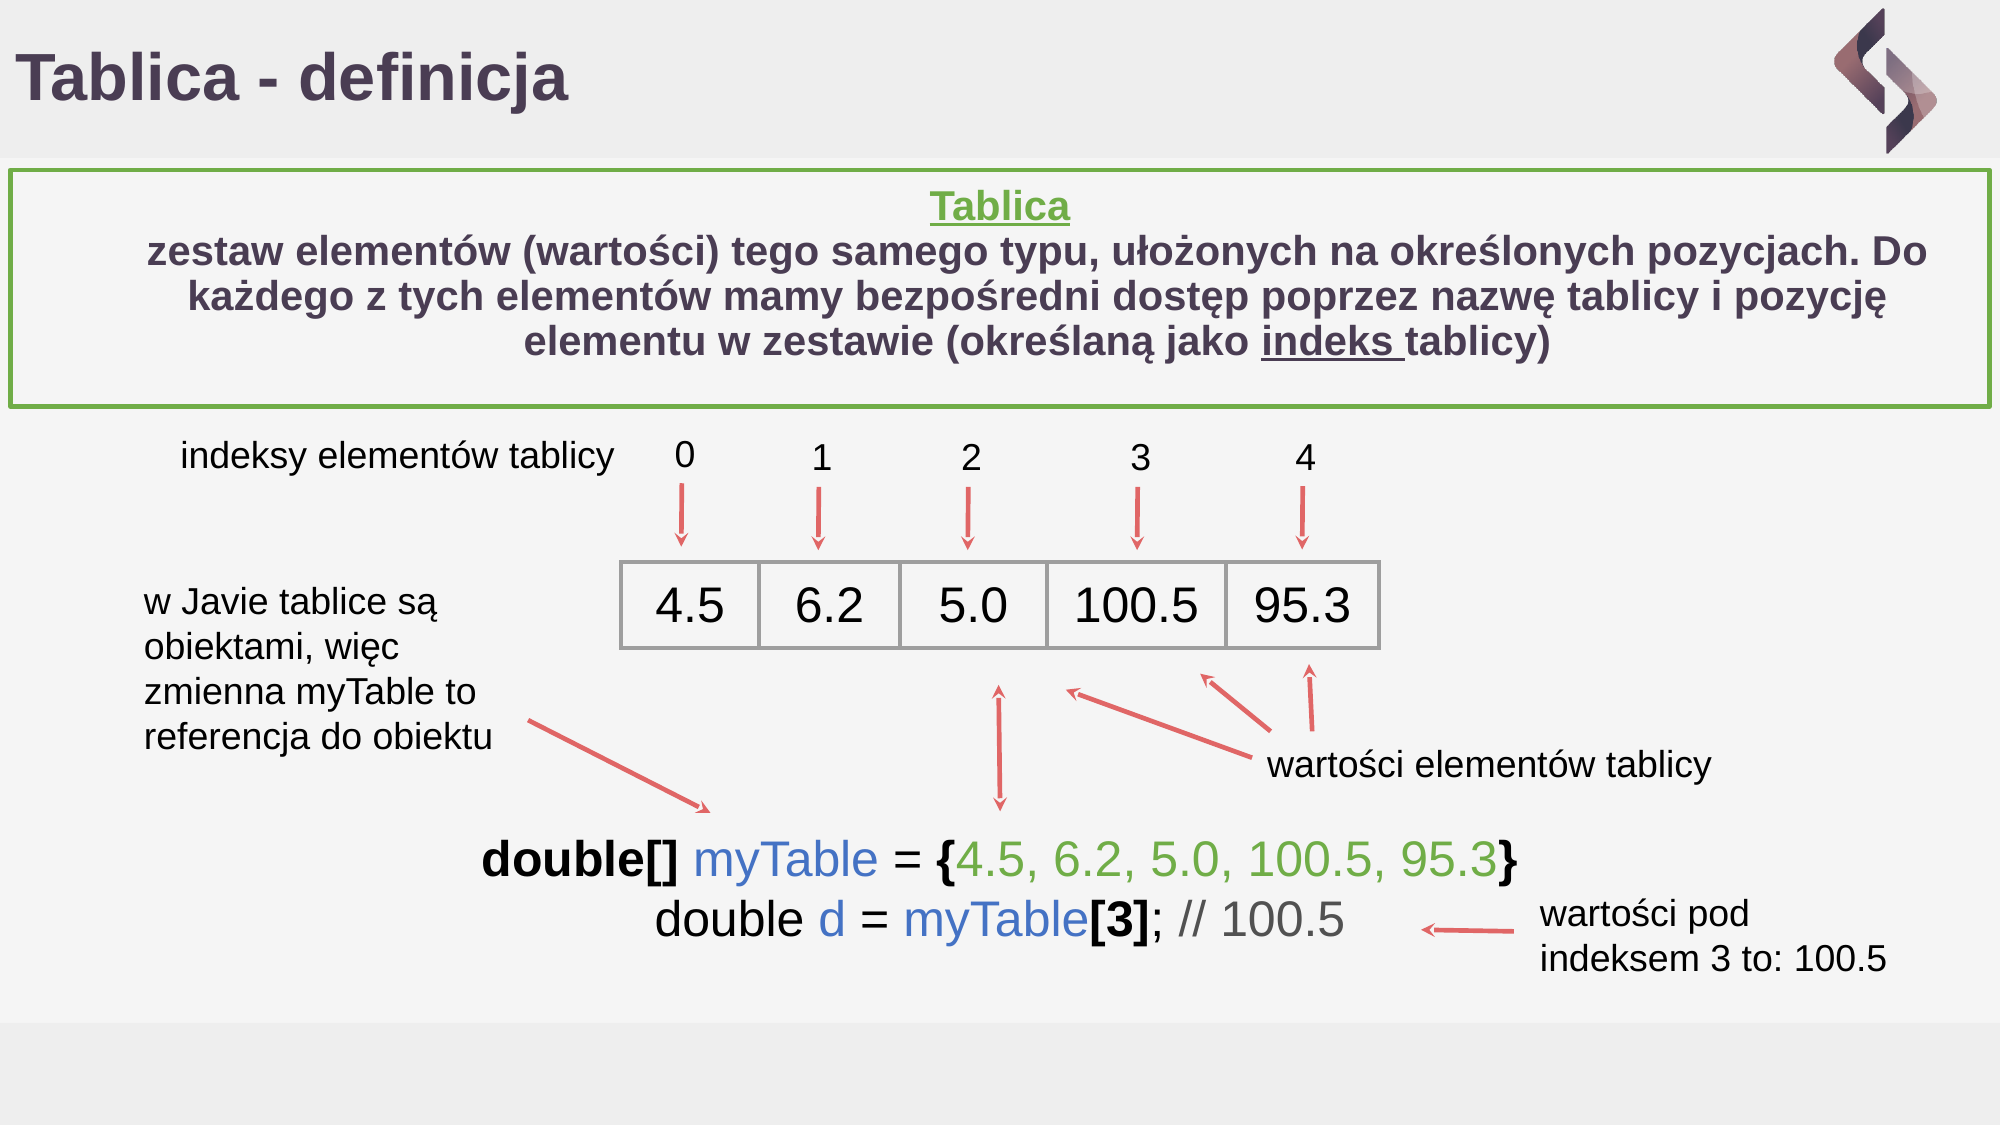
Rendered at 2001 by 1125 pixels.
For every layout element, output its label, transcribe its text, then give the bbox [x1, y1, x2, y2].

title Tablica - definicja [0, 0, 1788, 158]
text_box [1308, 663, 1313, 732]
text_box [527, 719, 711, 814]
text_box w Javie tablice są obiektami, więc zmienna myTable to referencja do obiektu [128, 562, 538, 777]
table_header 4.5 [623, 564, 757, 646]
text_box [1199, 673, 1271, 732]
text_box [786, 417, 858, 551]
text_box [649, 414, 721, 547]
table_header 5.0 [902, 564, 1045, 646]
text_box wartości elementów tablicy [1252, 724, 1737, 791]
table_header 95.3 [1228, 564, 1377, 646]
text_box indeksy elementów tablicy [165, 415, 647, 482]
text_box double[] myTable = {4.5, 6.2, 5.0, 100.5, 95.3} double d = myTable[3]; // 100.5 [436, 806, 1564, 965]
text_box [1270, 417, 1342, 550]
picture [1787, 0, 2001, 166]
table_header 100.5 [1049, 564, 1224, 646]
table_header 6.2 [761, 564, 898, 646]
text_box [1065, 689, 1253, 758]
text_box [935, 417, 1007, 551]
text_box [1105, 417, 1177, 551]
text_box wartości pod indeksem 3 to: 100.5 [1525, 873, 1916, 981]
title Tablica zestaw elementów (wartości) tego samego typu, ułożonych na określonych pozycjach. Do każdego z tych elementów mamy bezpośredni dostęp poprzez nazwę tablicy i pozycję elementu w zestawie (określaną jako indeks tablicy) [10, 169, 1990, 407]
